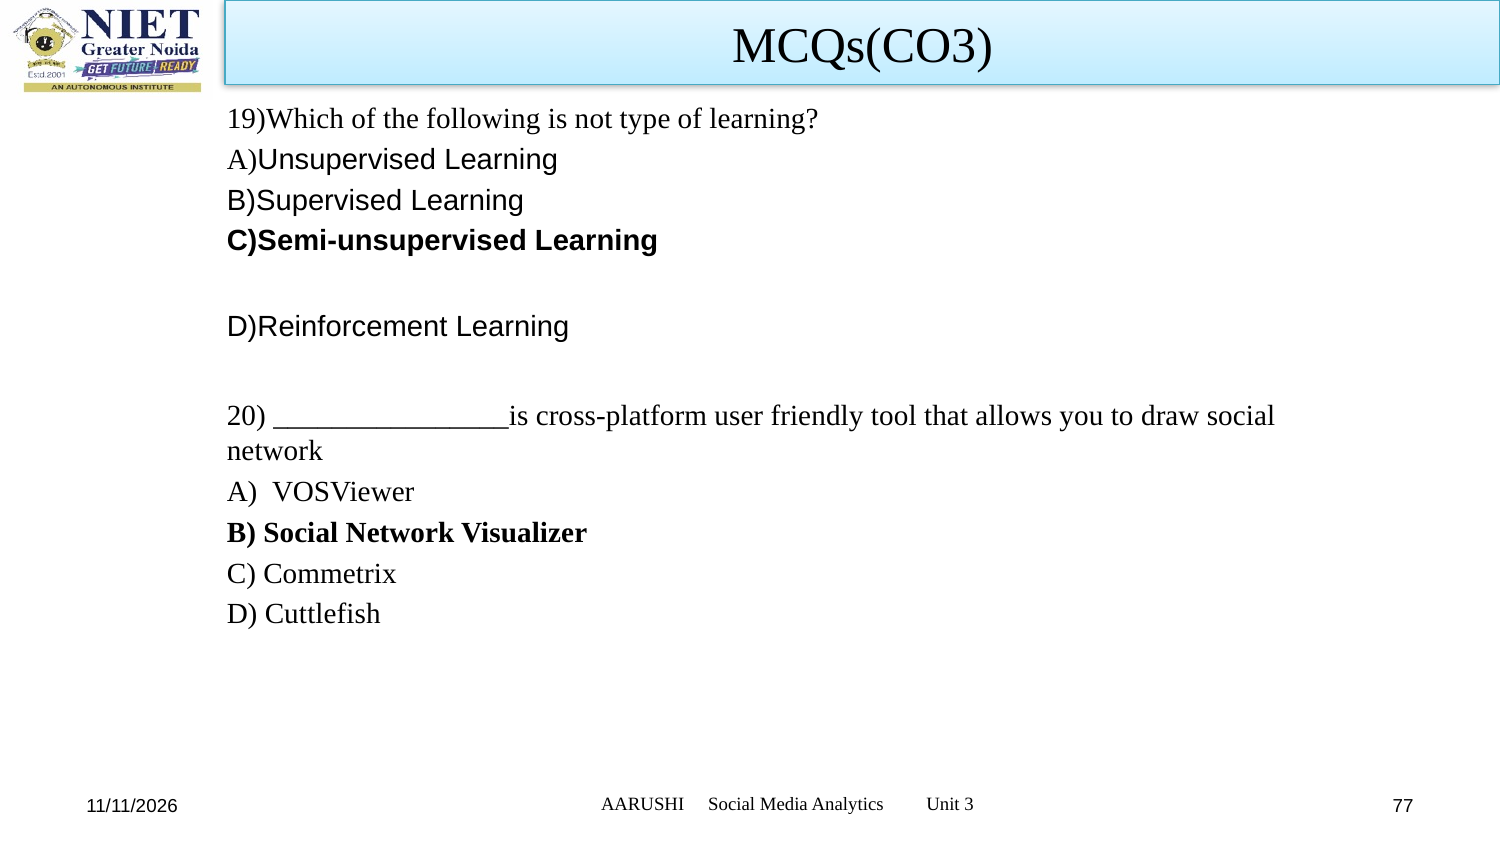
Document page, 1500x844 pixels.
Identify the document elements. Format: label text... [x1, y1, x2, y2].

slide_number 77 [1074, 782, 1425, 827]
text_box MCQs(CO3) [238, 0, 1500, 85]
footer AARUSHI Social Media Analytics Unit 3 [375, 780, 1200, 825]
text_box 19)Which of the following is not type of learning? A)Unsupervised Learning B)Supervised Learning C)Semi-unsupervised Learning D)Reinforcement Learning 20) ________________is cross-platform user friendly tool that allows you to draw social network A) VOSViewer B) Social Network Visualizer C) Commetrix D) Cuttlefish [215, 93, 1360, 722]
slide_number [75, 782, 425, 827]
picture [0, 0, 238, 101]
